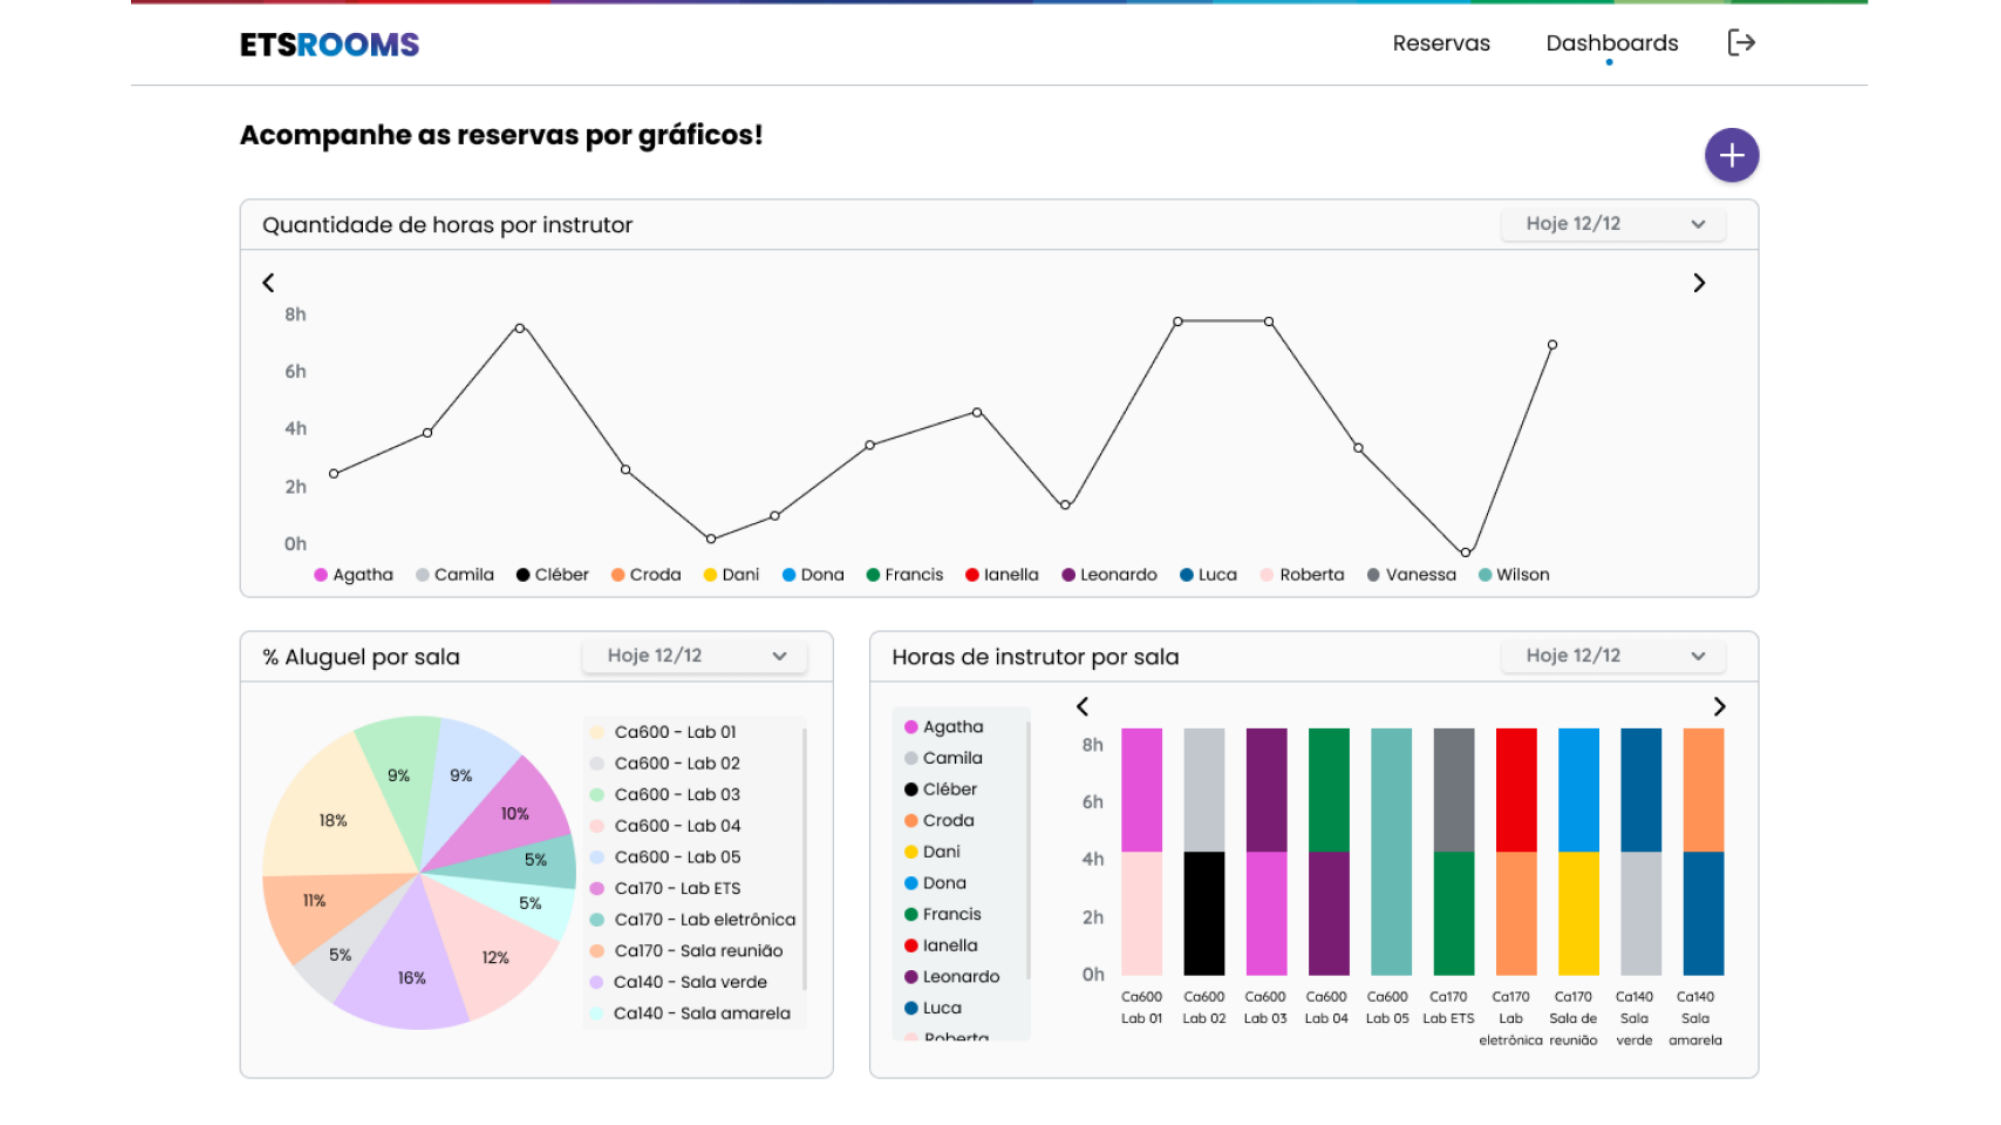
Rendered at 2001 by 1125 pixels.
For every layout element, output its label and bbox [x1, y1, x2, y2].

picture [130, 0, 1869, 1125]
